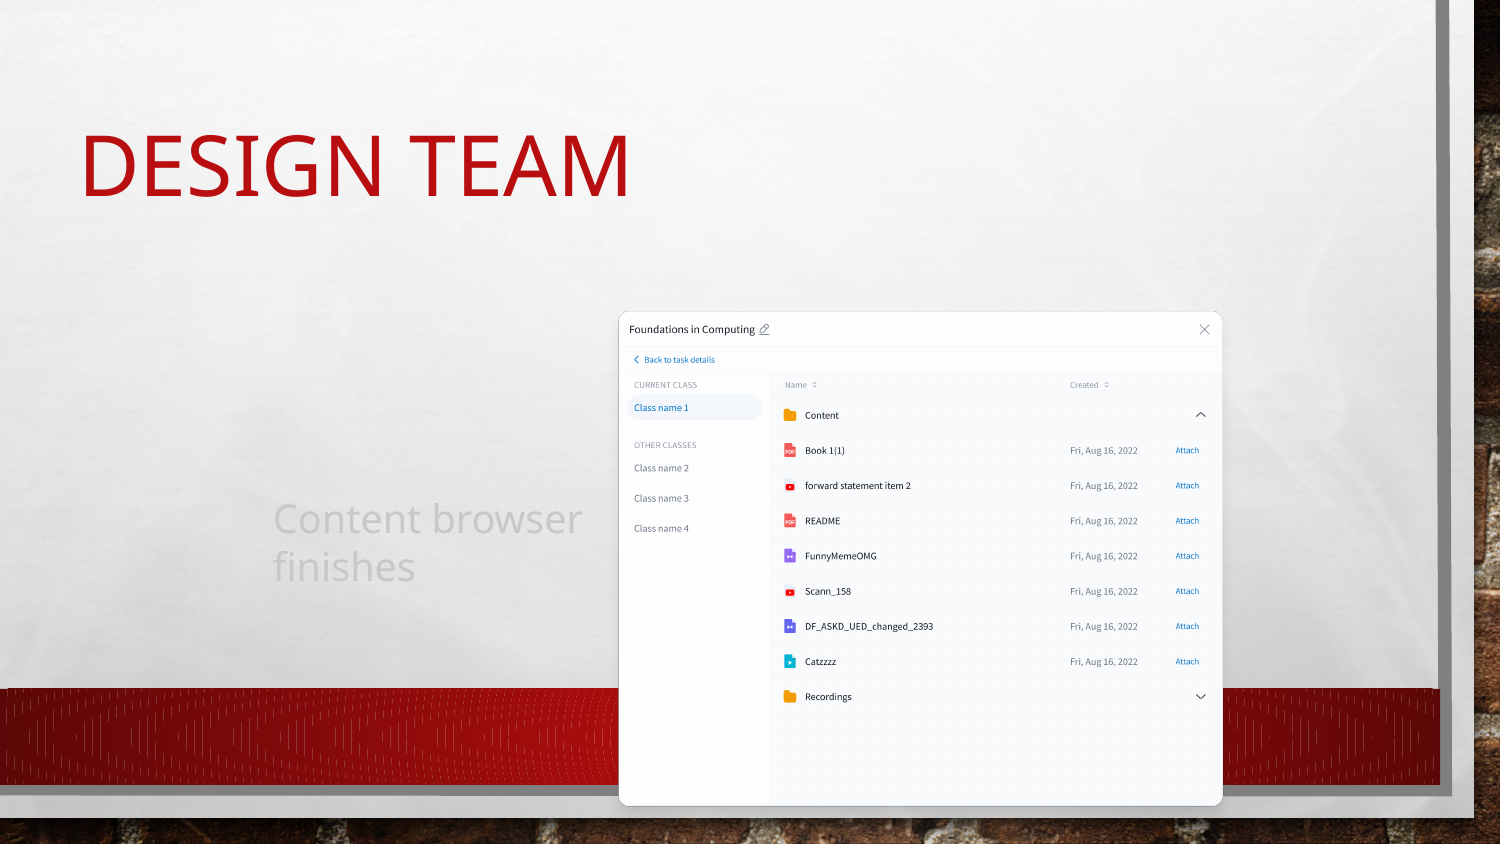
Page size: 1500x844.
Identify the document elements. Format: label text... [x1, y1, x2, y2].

text_box Content browser finishes [257, 479, 605, 601]
title Design team [63, 103, 1412, 230]
picture [0, 0, 1500, 844]
